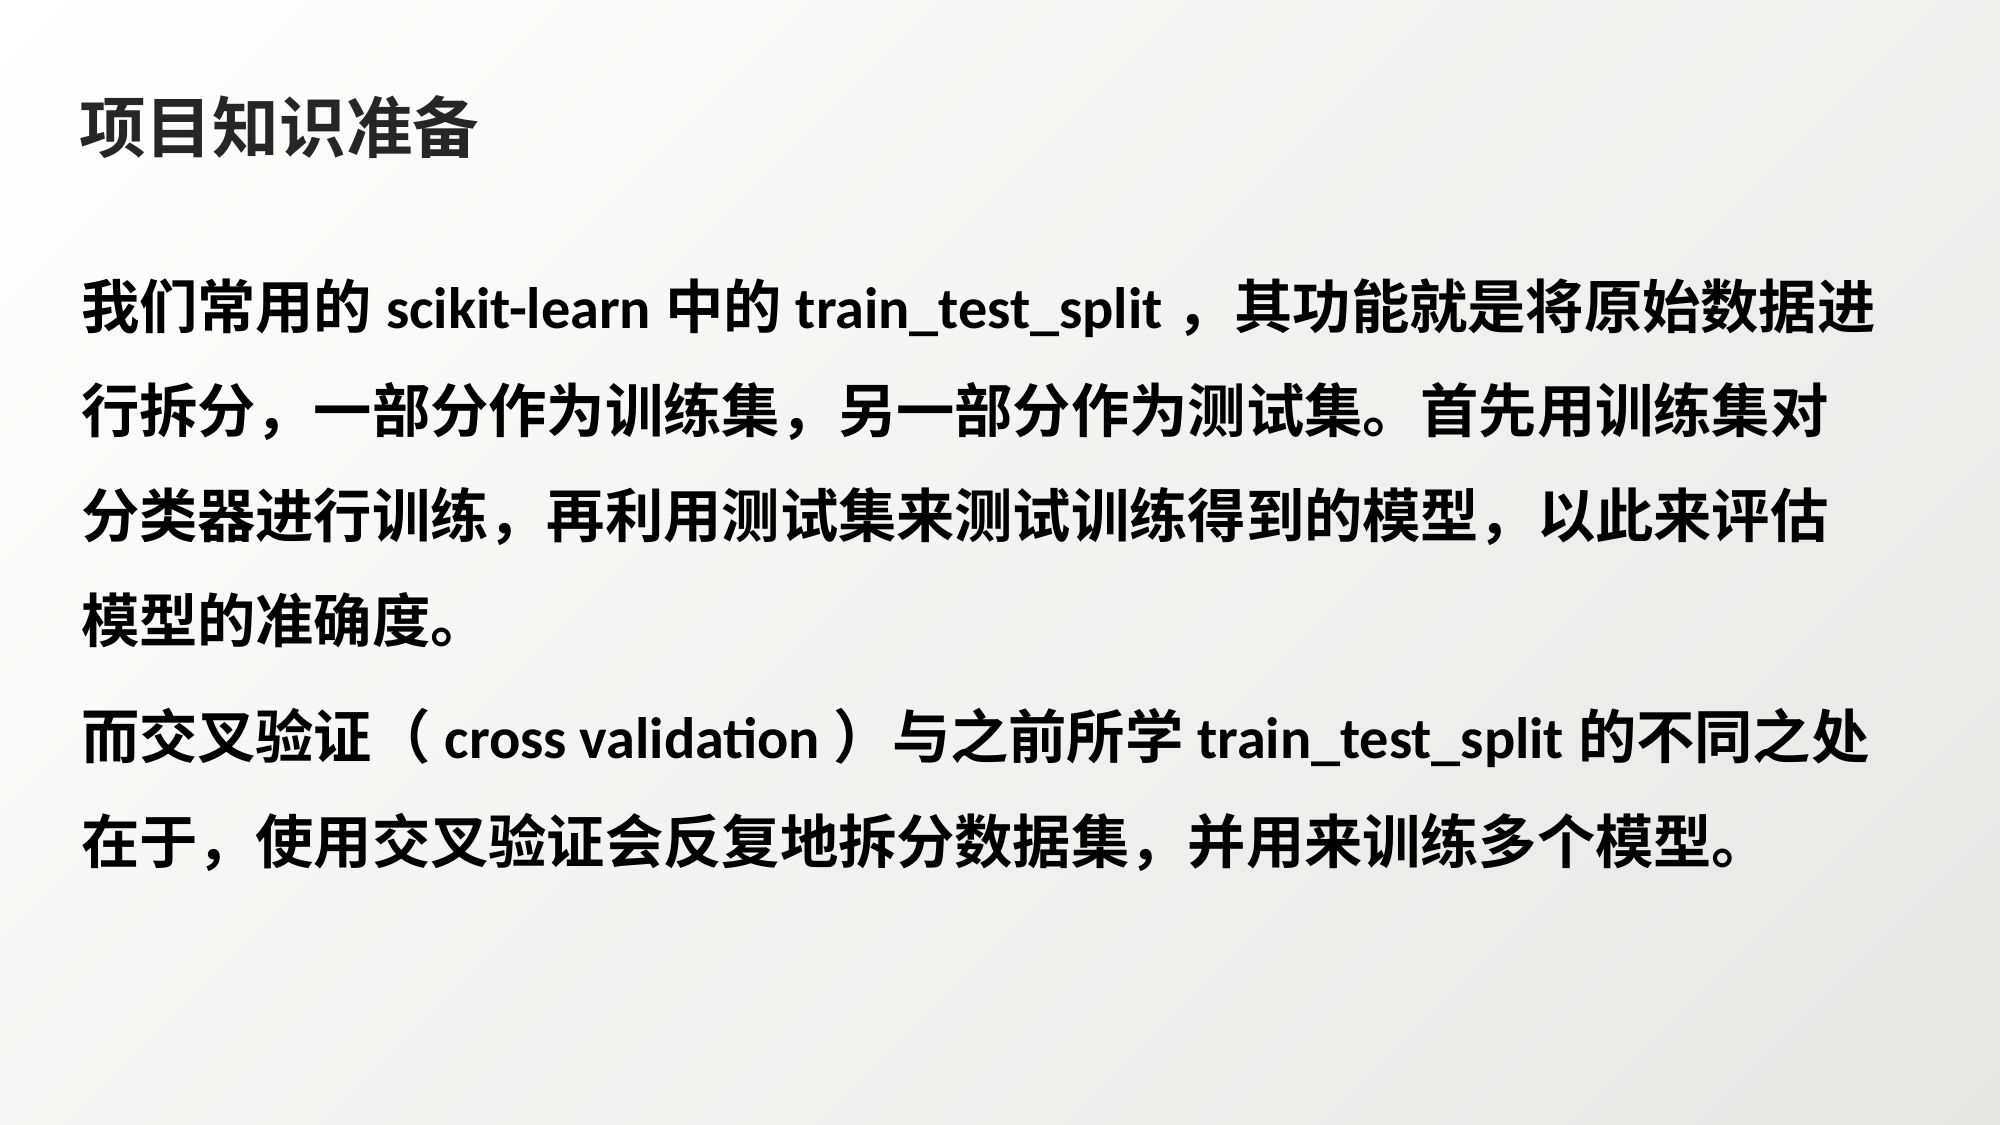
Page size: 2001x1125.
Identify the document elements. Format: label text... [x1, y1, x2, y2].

title 项目知识准备 [64, 57, 1740, 194]
list 我们常用的scikit-learn中的train_test_split，其功能就是将原始数据进行拆分，一部分作为训练集，另一部分作为测试集。首先用训练集对分类器进行训练，再利用测试集来测试训练得到的模型，以此来评估模型的准确度。 而交叉验证（cross validation）与之前所学train_test_split的不同之处在于，使用交叉验证会反复地拆分数据集，并用来训练多个模型。 [66, 227, 1898, 883]
